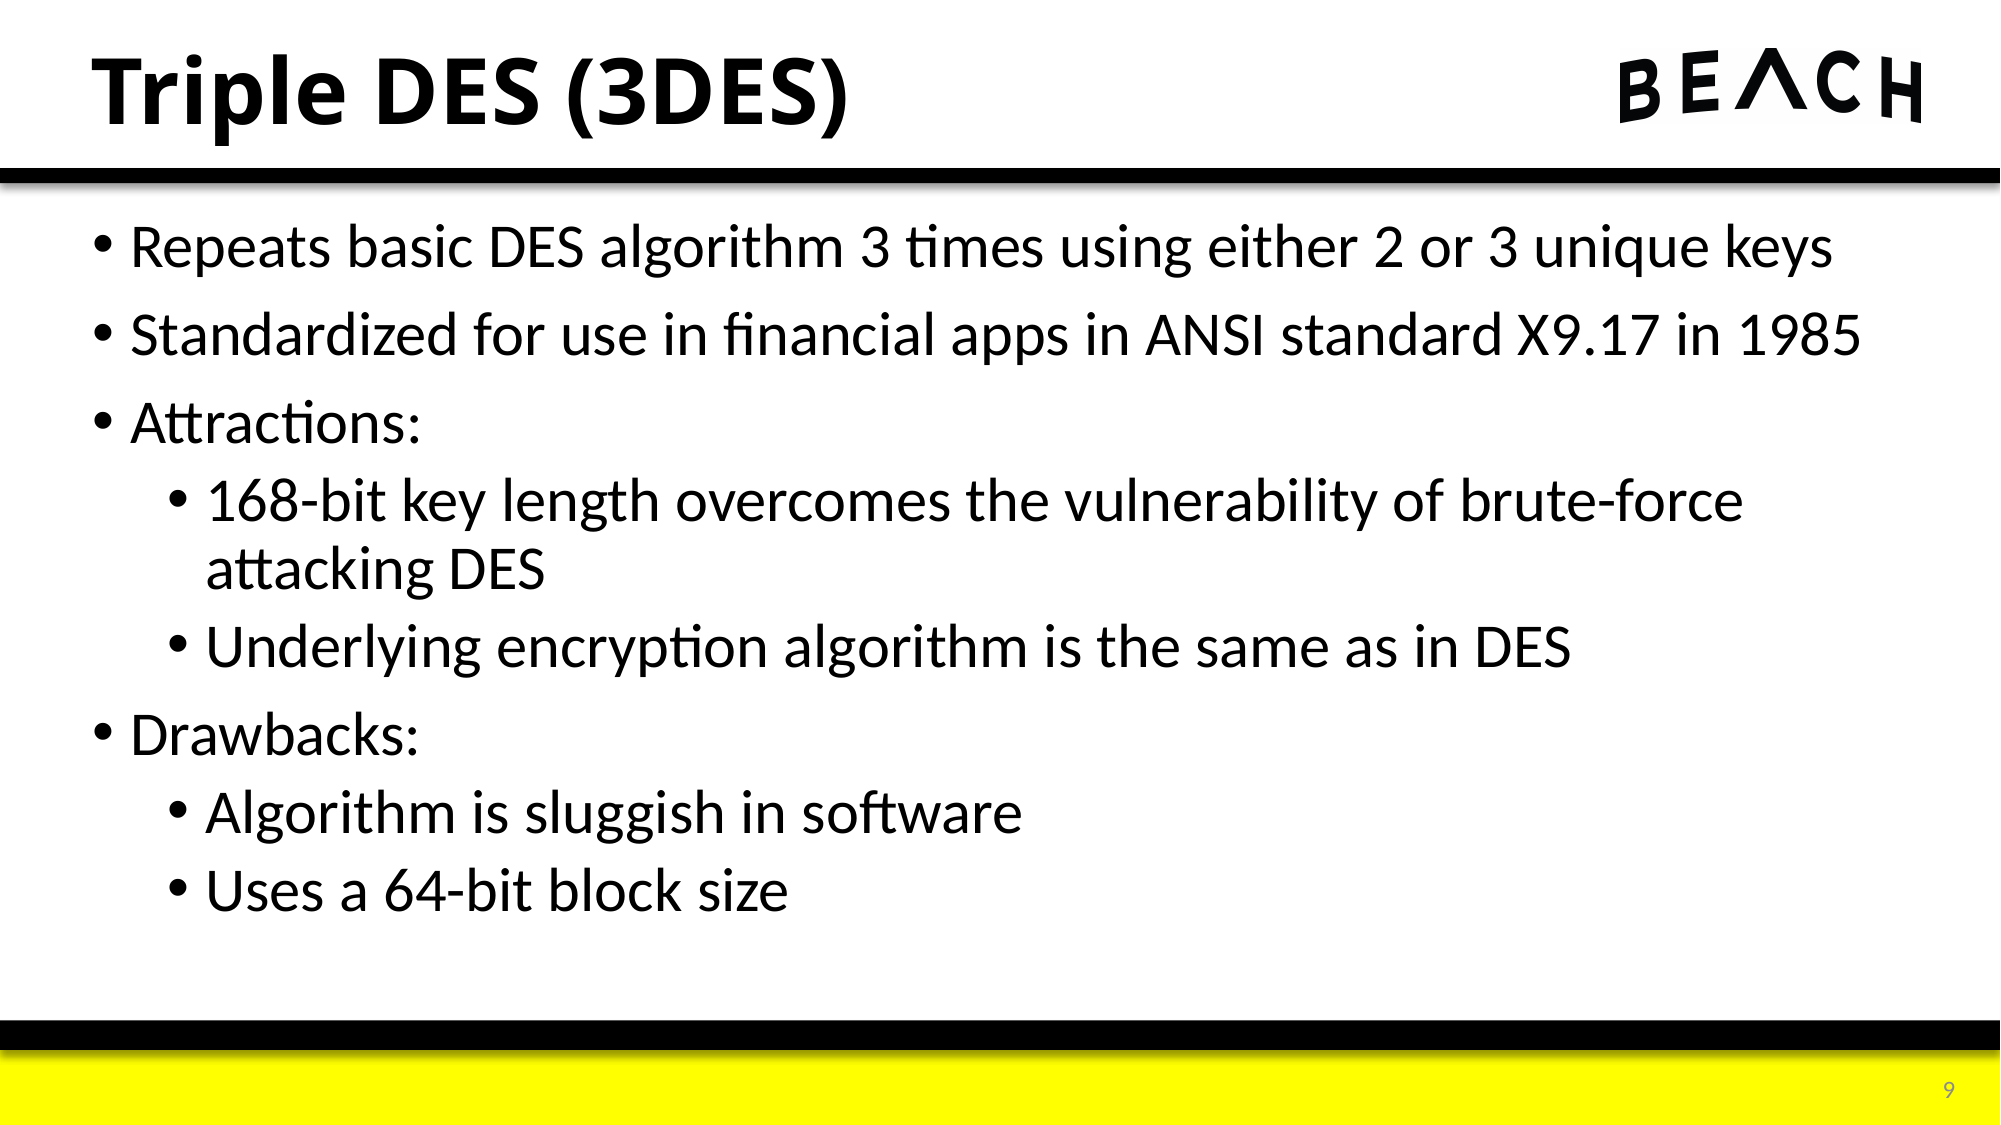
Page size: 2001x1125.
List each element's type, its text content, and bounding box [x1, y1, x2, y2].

picture [1620, 48, 1921, 124]
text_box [0, 1020, 2000, 1125]
text_box [0, 167, 2000, 184]
title Triple DES (3DES) [75, 10, 1425, 179]
list Repeats basic DES algorithm 3 times using either 2 or 3 unique keys Standardized for use in financial apps in ANSI standard X9.17 in 1985 Attractions: 168-bit key length overcomes the vulnerability of brute-force attacking DES Underlying encryption algorithm is the same as in DES Drawbacks: Algorithm is sluggish in software Uses a 64-bit block size [77, 205, 1921, 1006]
